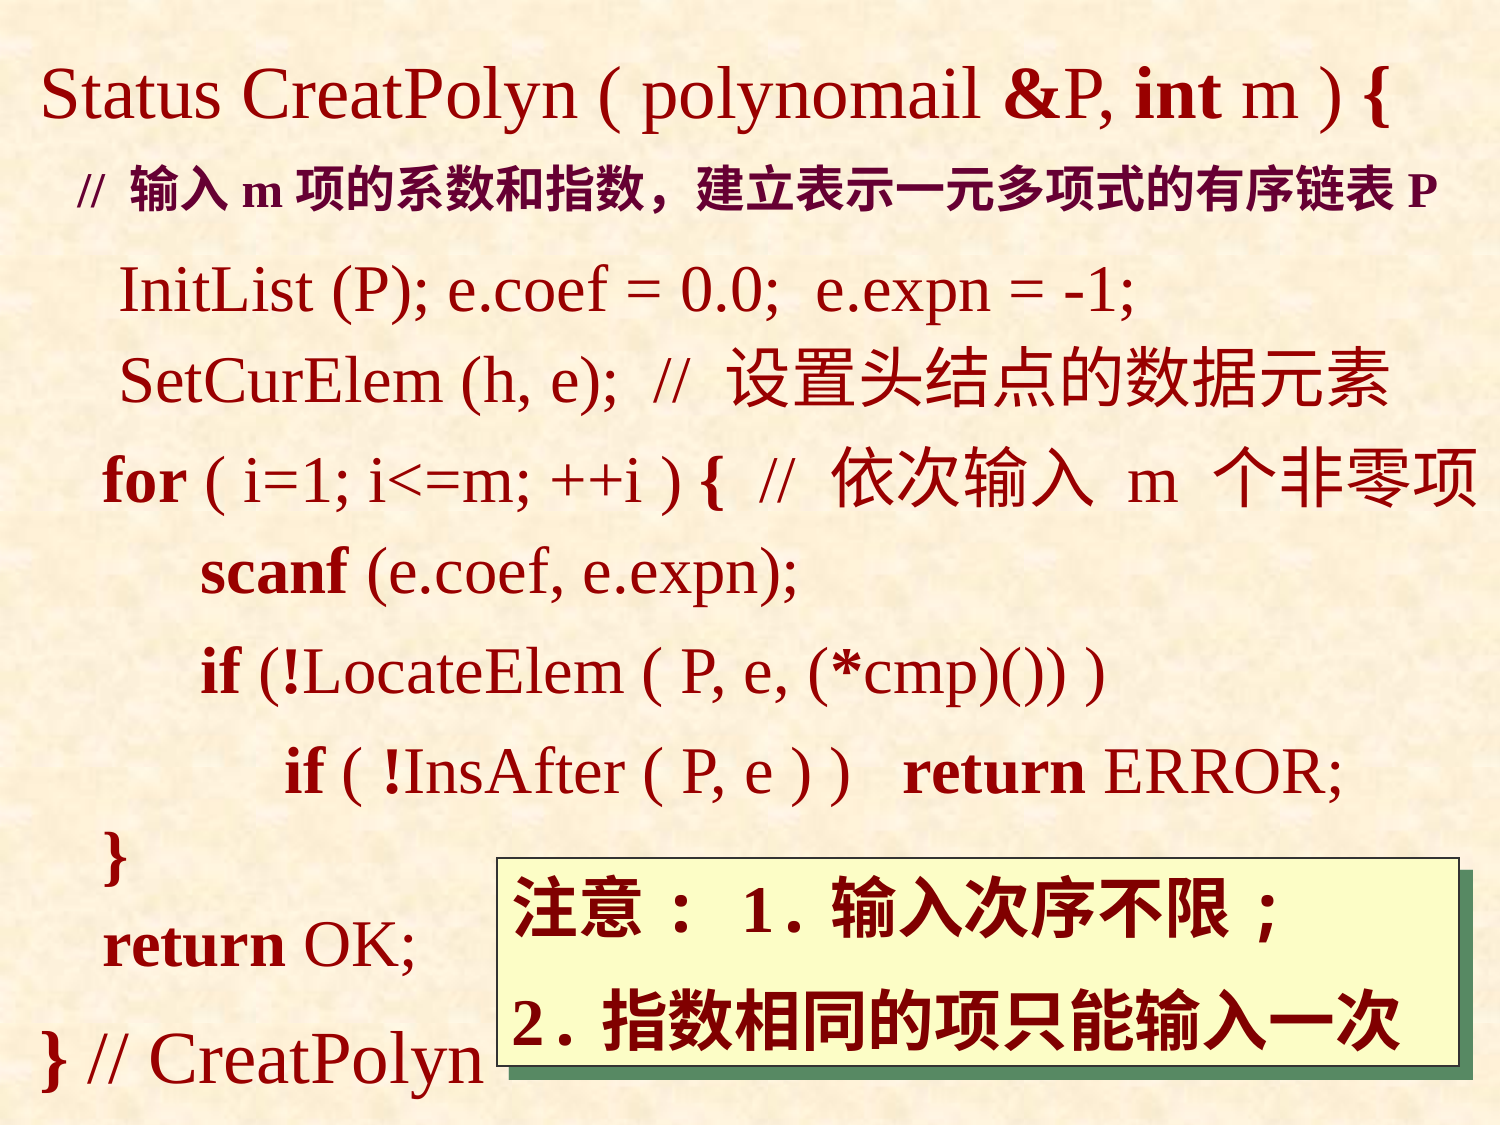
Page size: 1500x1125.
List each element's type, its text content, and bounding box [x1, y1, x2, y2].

text_box Status CreatPolyn ( polynomail &P, int m ) { // 输入m项的系数和指数，建立表示一元多项式的有序链表P } // CreatPolyn [24, 0, 1478, 1107]
text_box InitList (P); e.coef = 0.0; e.expn = -1; SetCurElem (h, e); // 设置头结点的数据元素 [103, 224, 1407, 412]
text_box for ( i=1; i<=m; ++i ) { // 依次输入 m 个非零项 } return OK; [87, 412, 1494, 987]
text_box scanf (e.coef, e.expn); if (!LocateElem ( P, e, (*cmp)()) ) if ( !InsAfter ( P, e ) ) return ERROR; [186, 499, 1394, 815]
picture [0, 0, 1500, 1125]
text_box 注意: 1.输入次序不限; 2.指数相同的项只能输入一次 [496, 858, 1459, 1067]
